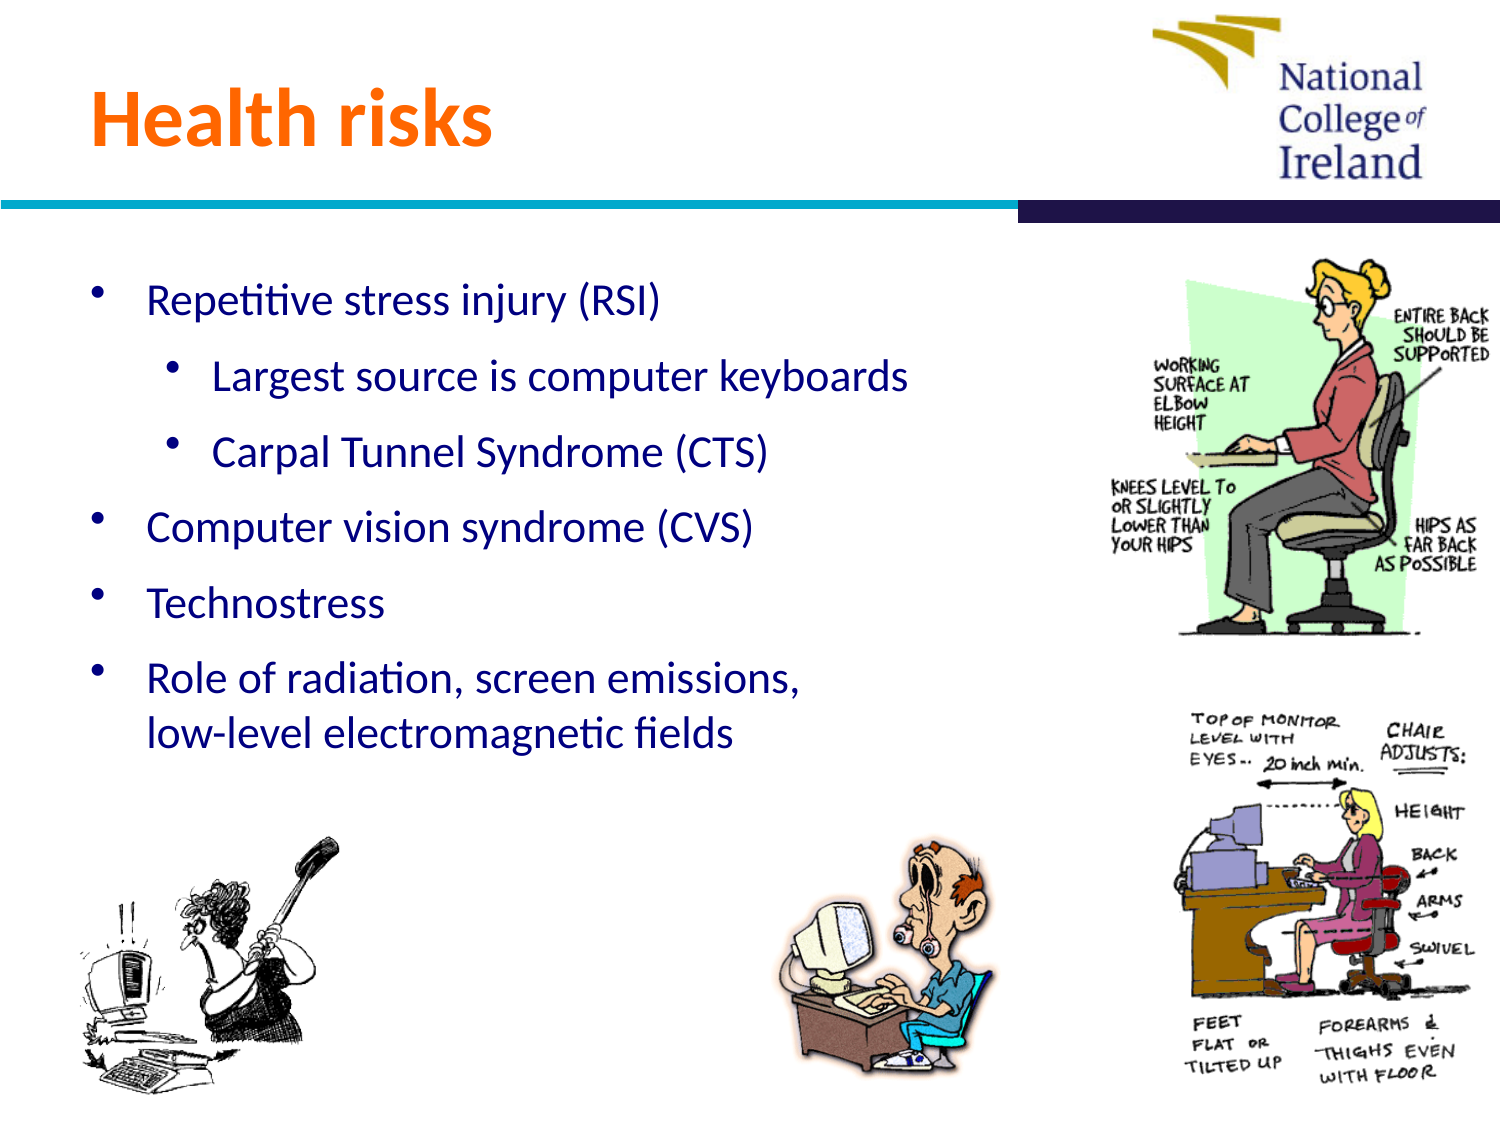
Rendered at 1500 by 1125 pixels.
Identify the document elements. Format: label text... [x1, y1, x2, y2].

picture [761, 828, 1007, 1087]
title Health risks [75, 19, 1425, 207]
picture [1163, 700, 1483, 1101]
picture [1097, 244, 1500, 647]
picture [74, 833, 342, 1101]
list Repetitive stress injury (RSI) Largest source is computer keyboards Carpal Tunnel Syndrome (CTS) Computer vision syndrome (CVS) Technostress Role of radiation, screen emissions, low-level electromagnetic fields [75, 262, 1425, 1005]
